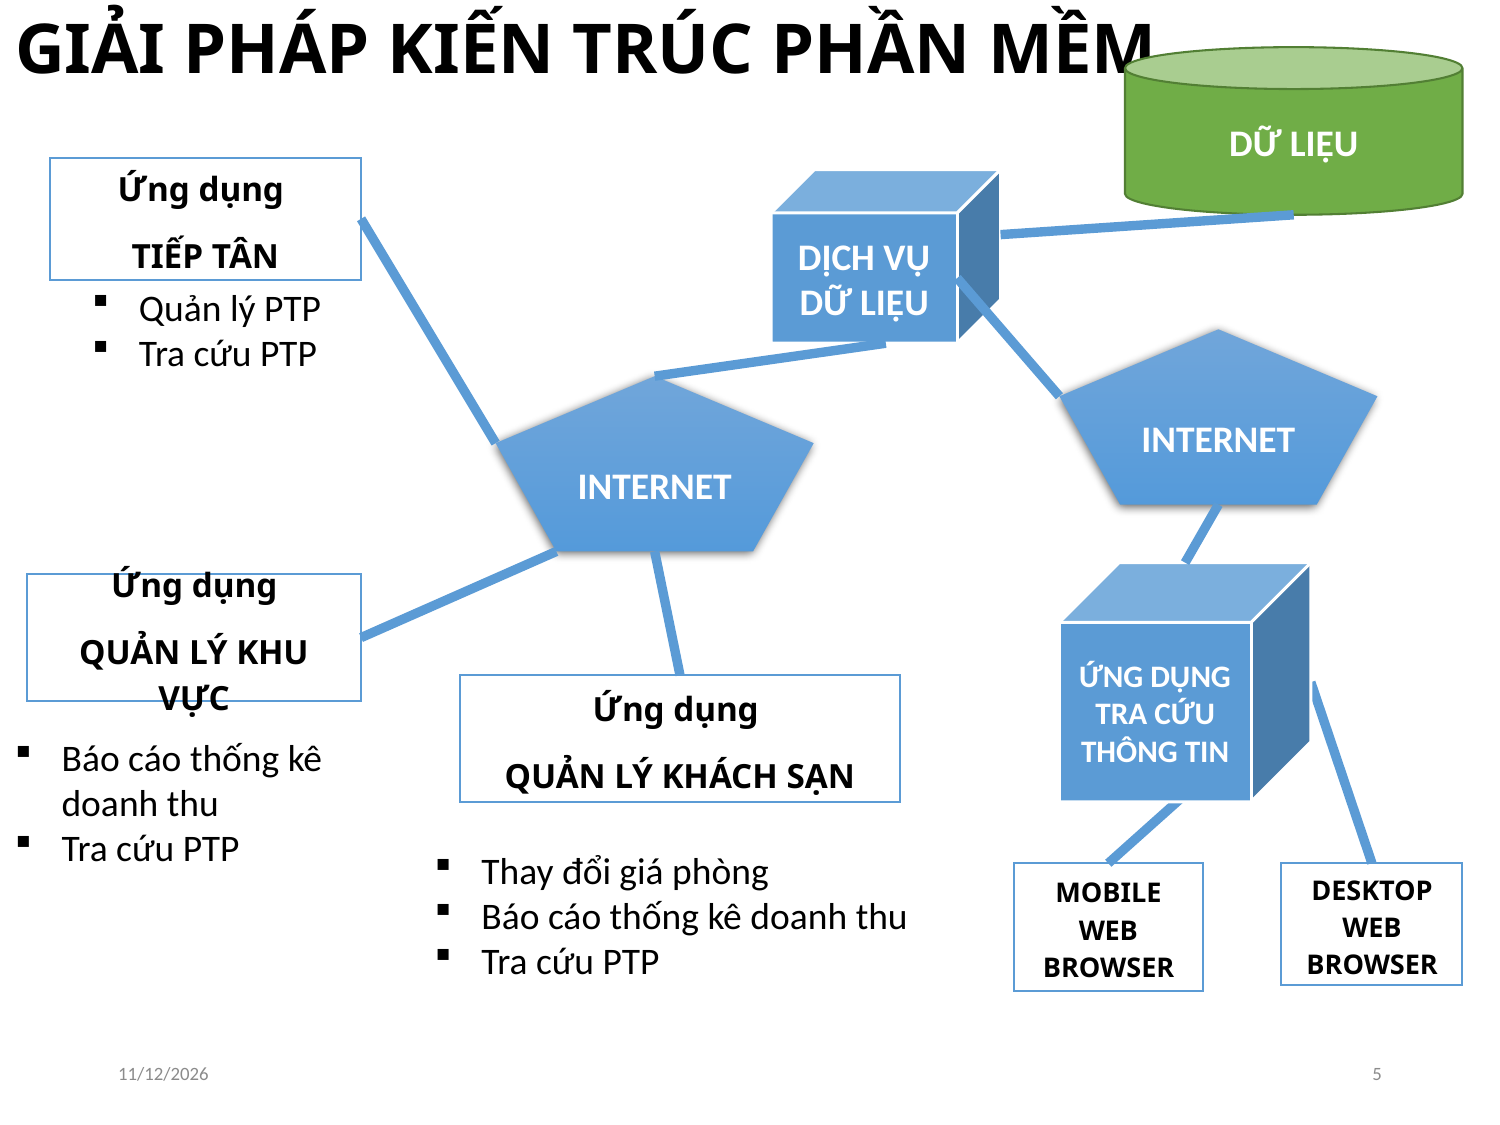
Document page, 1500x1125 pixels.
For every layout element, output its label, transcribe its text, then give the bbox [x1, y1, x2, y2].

text_box Báo cáo thống kê doanh thu Tra cứu PTP [0, 726, 406, 877]
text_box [1215, 504, 1219, 563]
text_box DỊCH VỤ DỮ LIỆU [769, 167, 1003, 345]
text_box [1108, 801, 1156, 864]
text_box DESKTOP WEB BROWSER [1280, 862, 1463, 986]
text_box INTERNET [496, 376, 814, 552]
title GIẢI PHÁP KIẾN TRÚC PHẦN MỀM [0, 3, 1294, 100]
text_box Thay đổi giá phòng Báo cáo thống kê doanh thu Tra cứu PTP [419, 839, 927, 990]
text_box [654, 278, 771, 377]
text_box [1000, 131, 1125, 235]
text_box Ứng dụng TIẾP TÂN [49, 157, 362, 281]
text_box Quản lý PTP Tra cứu PTP [77, 276, 361, 381]
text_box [957, 278, 1060, 397]
text_box ỨNG DỤNG TRA CỨU THÔNG TIN [1057, 561, 1313, 804]
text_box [361, 551, 557, 638]
text_box [777, 172, 994, 211]
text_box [1156, 801, 1372, 864]
text_box Ứng dụng QUẢN LÝ KHU VỰC [26, 573, 362, 702]
text_box Ứng dụng QUẢN LÝ KHÁCH SẠN [459, 674, 901, 803]
text_box DỮ LIỆU [1123, 46, 1464, 216]
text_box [361, 218, 496, 444]
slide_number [1065, 565, 1305, 620]
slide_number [103, 1042, 441, 1103]
text_box INTERNET [1059, 329, 1378, 505]
slide_number 5 [1059, 1042, 1397, 1103]
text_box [654, 551, 681, 676]
text_box MOBILE WEB BROWSER [1013, 862, 1204, 992]
